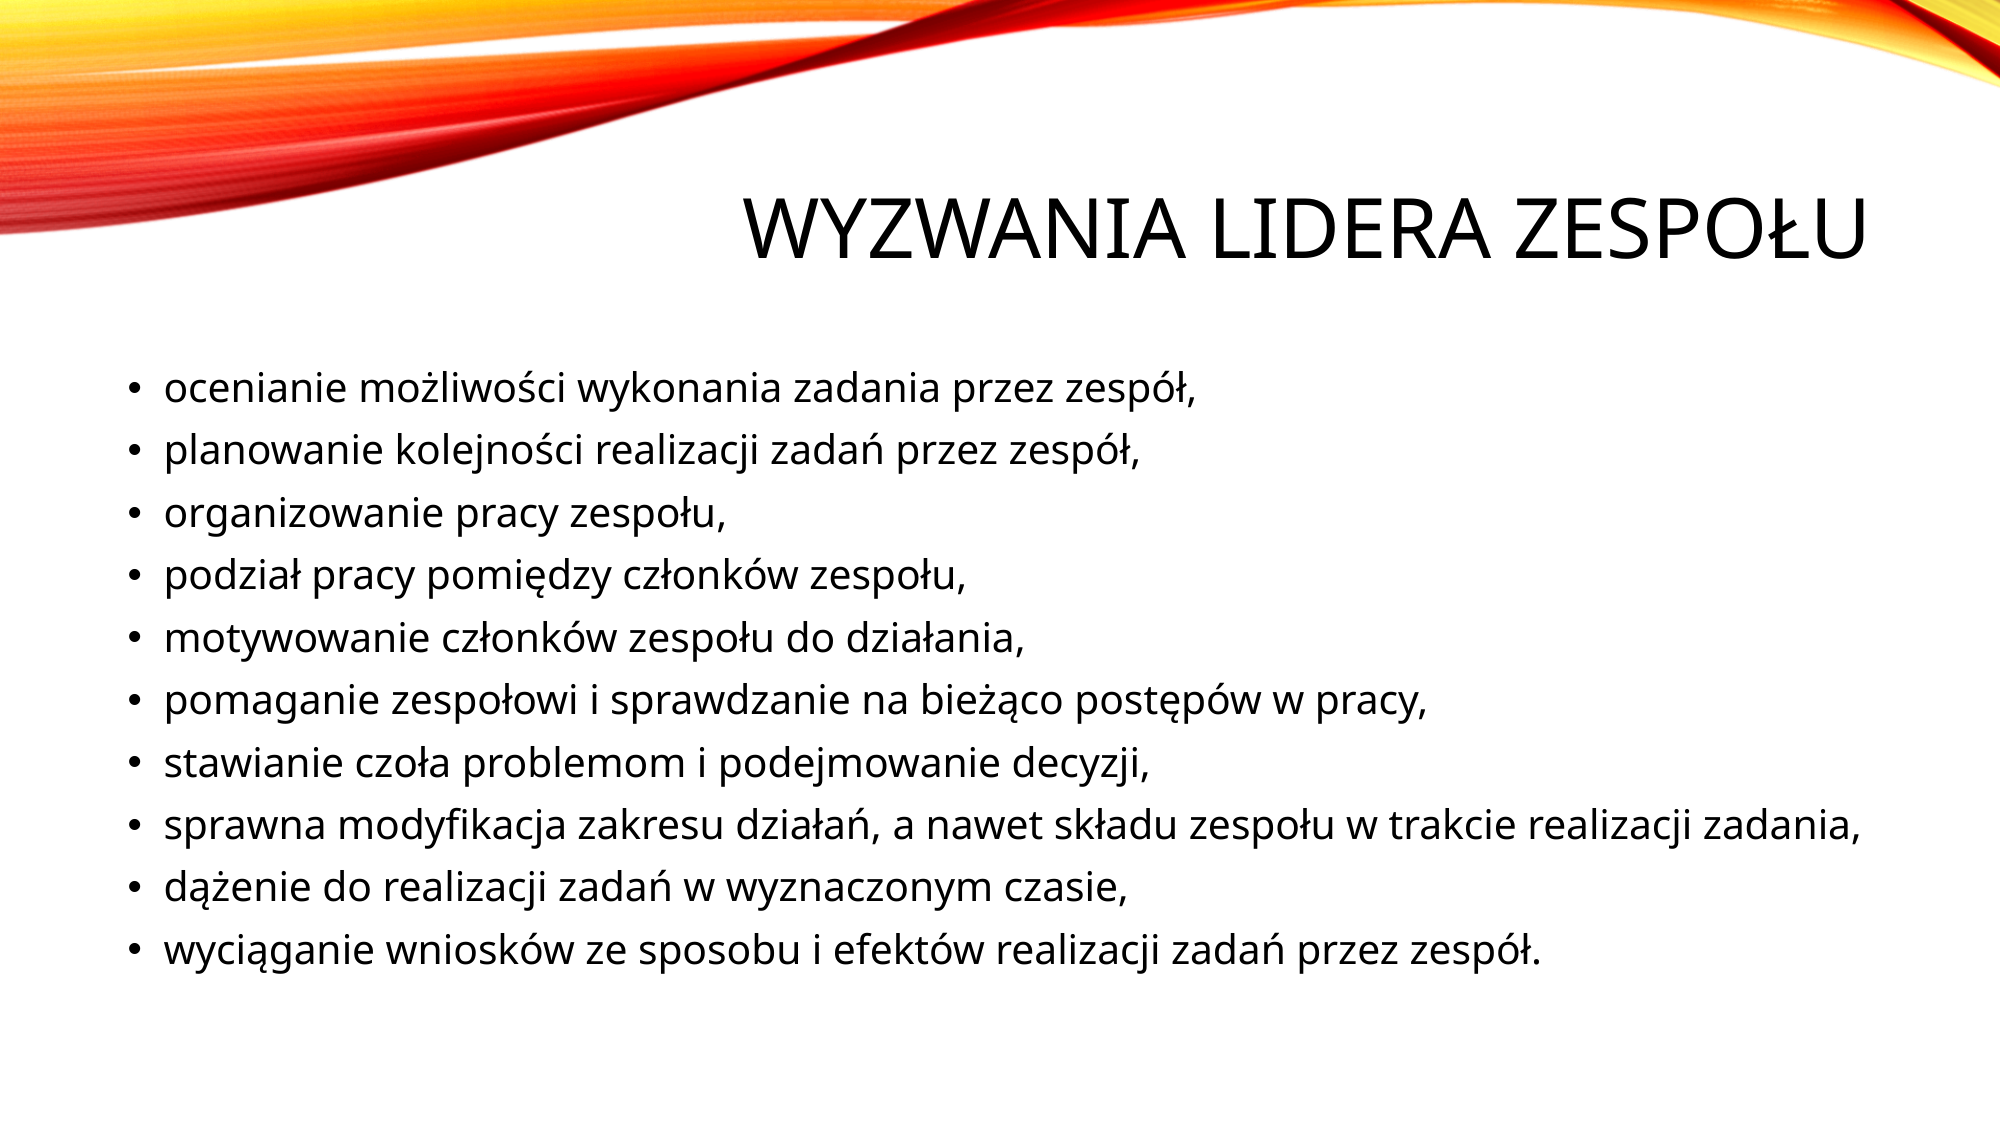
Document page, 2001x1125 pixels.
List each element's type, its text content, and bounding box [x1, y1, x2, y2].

list ocenianie możliwości wykonania zadania przez zespół, planowanie kolejności realizacji zadań przez zespół, organizowanie pracy zespołu, podział pracy pomiędzy członków zespołu, motywowanie członków zespołu do działania, pomaganie zespołowi i sprawdzanie na bieżąco postępów w pracy, stawianie czoła problemom i podejmowanie decyzji, sprawna modyfikacja zakresu działań, a nawet składu zespołu w trakcie realizacji zadania, dążenie do realizacji zadań w wyznaczonym czasie, wyciąganie wniosków ze sposobu i efektów realizacji zadań przez zespół. [112, 360, 1888, 1021]
picture [0, 0, 2000, 237]
title Wyzwania lidera zespołu [474, 125, 1888, 338]
